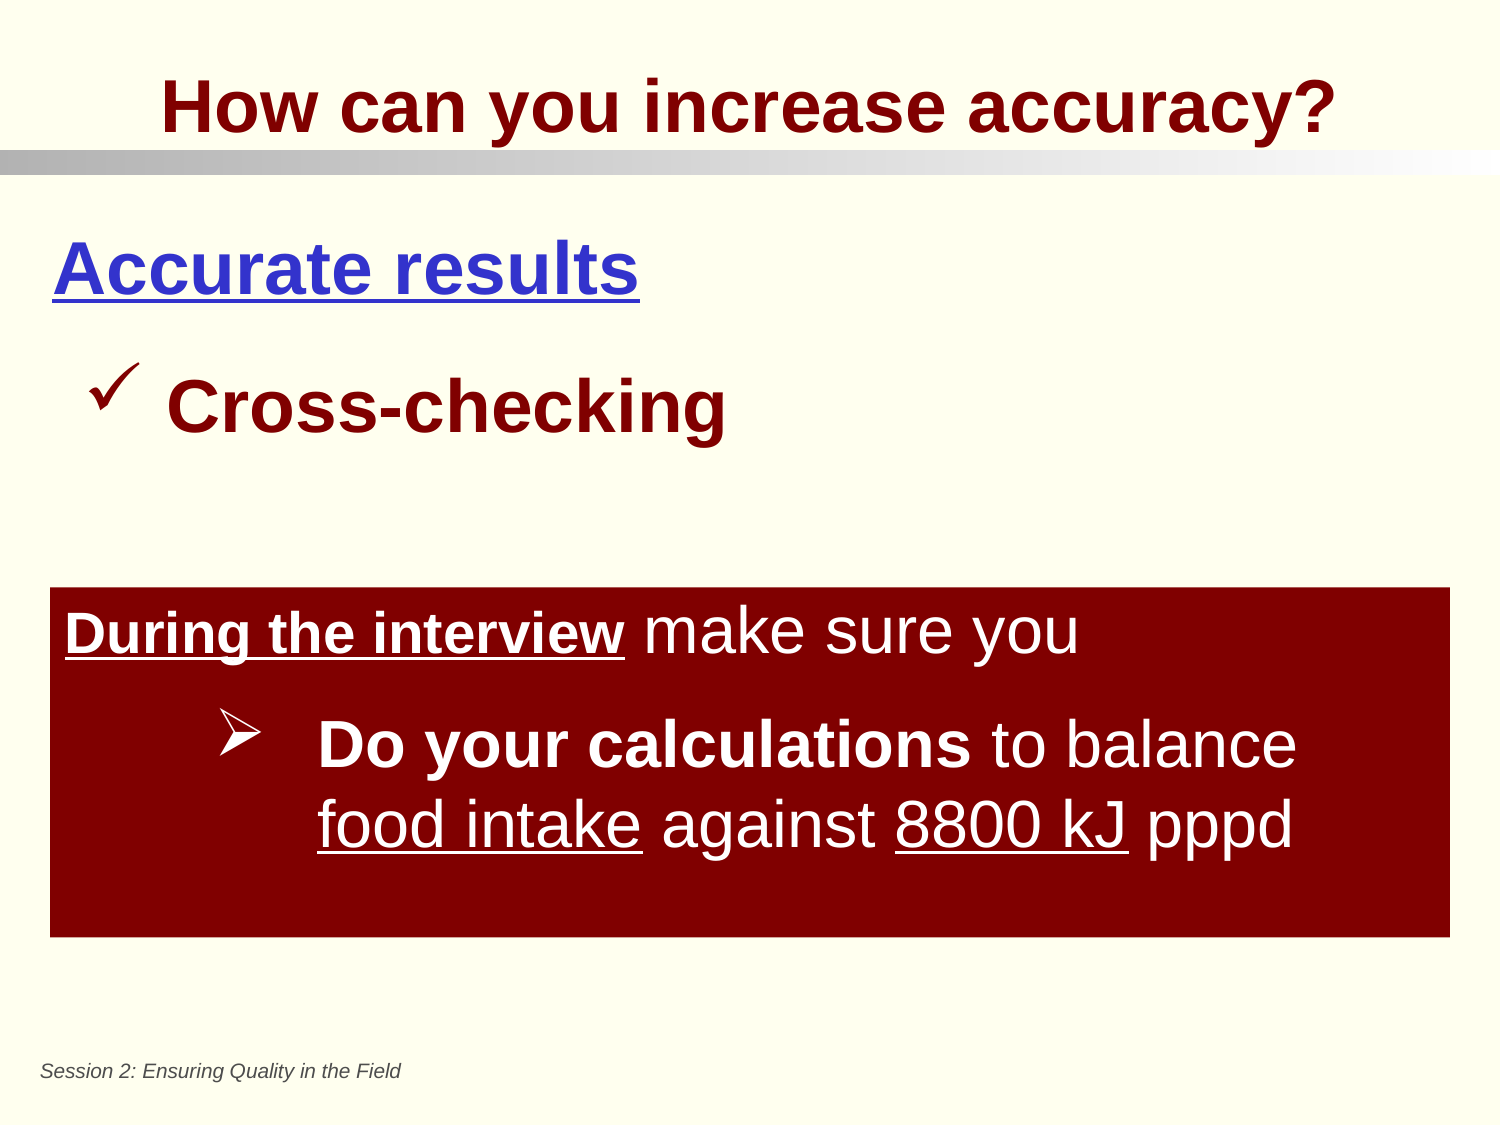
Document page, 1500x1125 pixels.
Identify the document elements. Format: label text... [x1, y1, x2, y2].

text_box [50, 587, 1450, 938]
text_box During the interview make sure you Do your calculations to balance food intake against 8800 kJ pppd [49, 579, 1413, 868]
text_box [0, 149, 1500, 175]
text_box How can you increase accuracy? [112, 49, 1388, 155]
text_box Cross-checking [50, 349, 763, 455]
text_box Accurate results [37, 212, 675, 318]
text_box Session 2: Ensuring Quality in the Field [24, 1050, 525, 1091]
